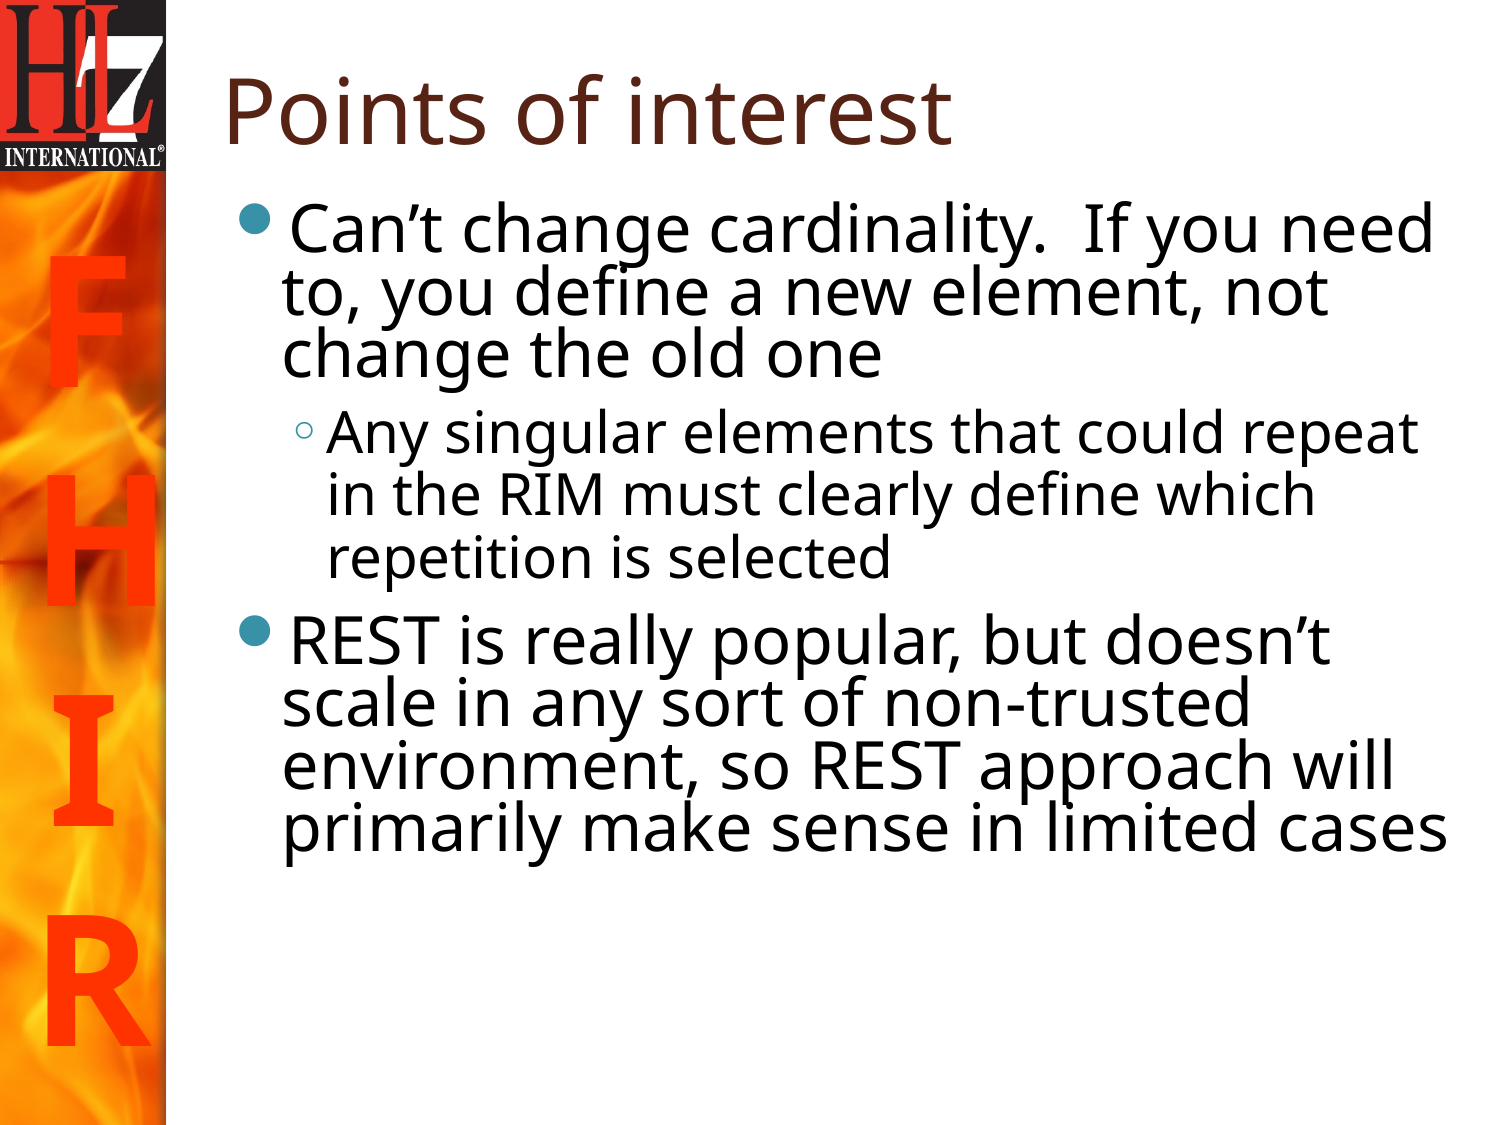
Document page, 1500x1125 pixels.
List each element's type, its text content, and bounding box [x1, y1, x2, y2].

list Can’t change cardinality. If you need to, you define a new element, not change the old one Any singular elements that could repeat in the RIM must clearly define which repetition is selected REST is really popular, but doesn’t scale in any sort of non-trusted environment, so REST approach will primarily make sense in limited cases [206, 196, 1466, 1059]
title Points of interest [206, 30, 1466, 185]
picture [0, 0, 166, 1125]
